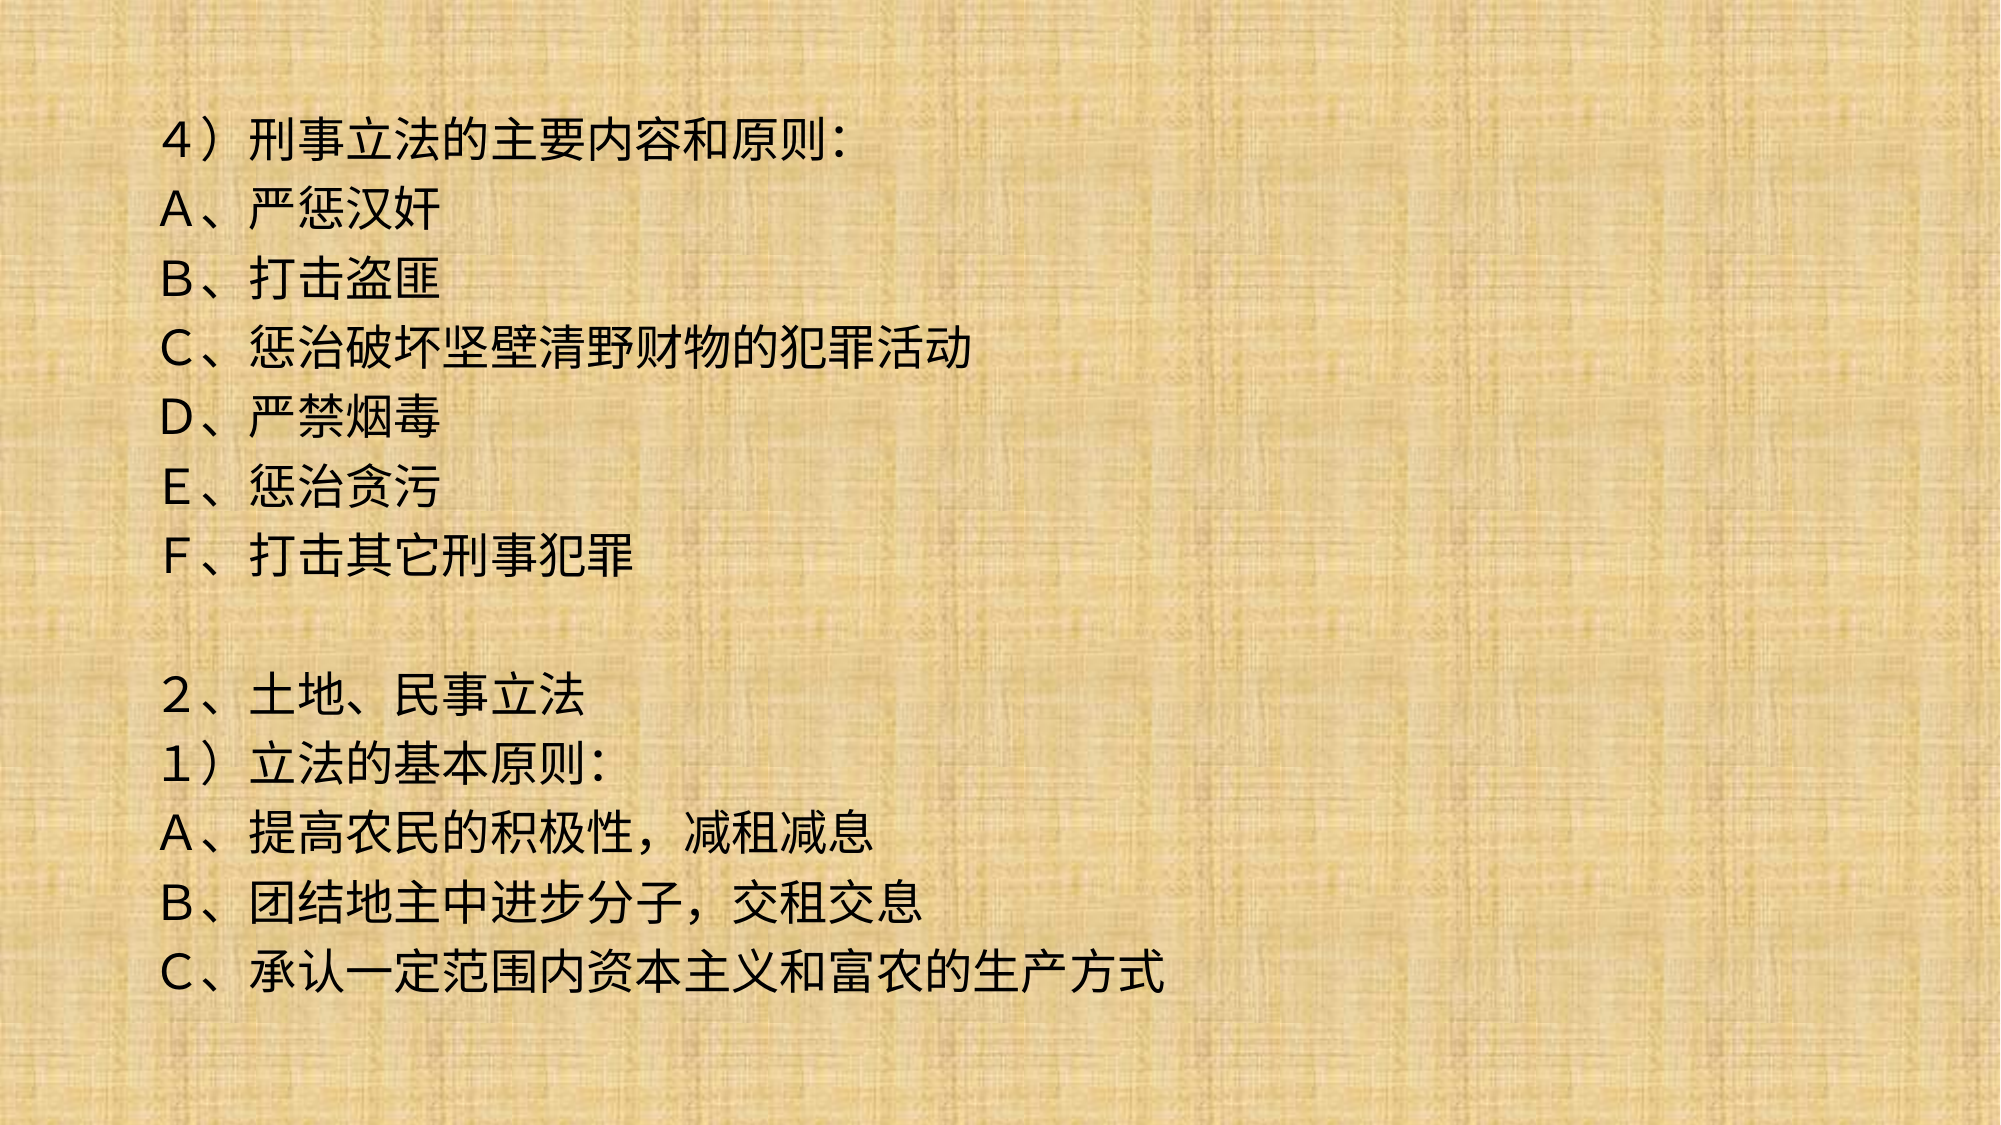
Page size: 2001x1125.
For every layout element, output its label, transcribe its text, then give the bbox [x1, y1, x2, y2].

picture [0, 0, 2001, 1125]
list ４）刑事立法的主要内容和原则： Ａ、严惩汉奸 Ｂ、打击盗匪 Ｃ、惩治破坏坚壁清野财物的犯罪活动 Ｄ、严禁烟毒 Ｅ、惩治贪污 Ｆ、打击其它刑事犯罪 ２、土地、民事立法 １）立法的基本原则： Ａ、提高农民的积极性，减租减息 Ｂ、团结地主中进步分子，交租交息 Ｃ、承认一定范围内资本主义和富农的生产方式 [137, 108, 1863, 1014]
